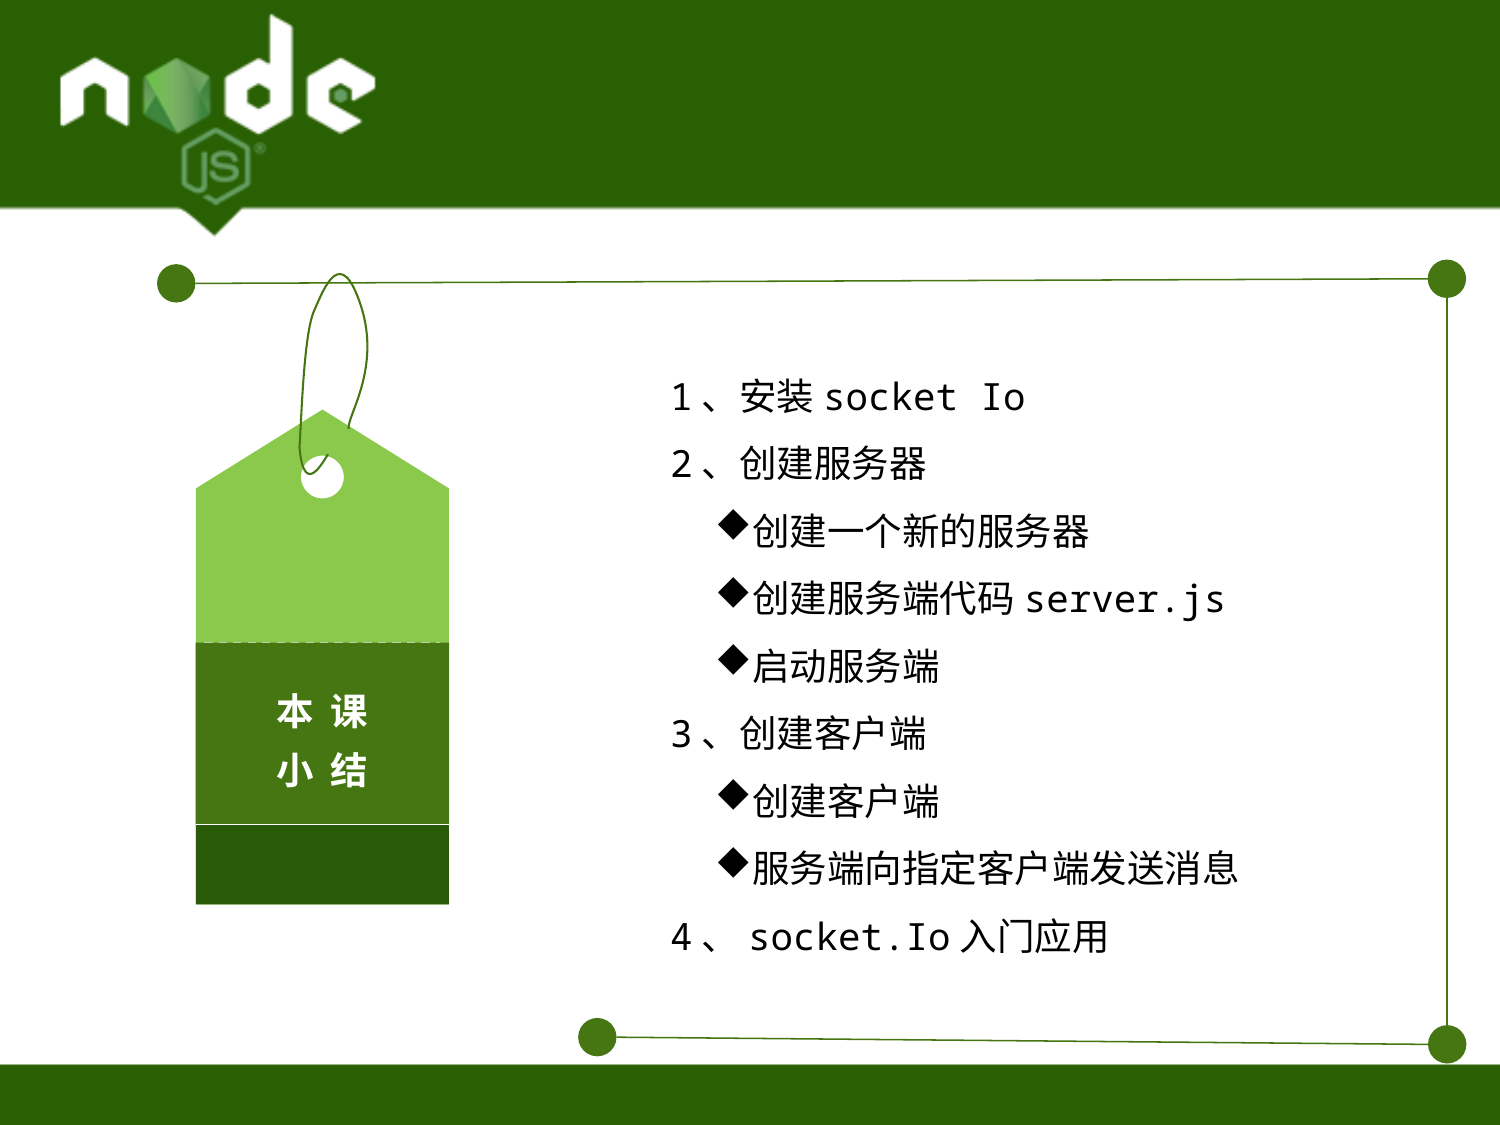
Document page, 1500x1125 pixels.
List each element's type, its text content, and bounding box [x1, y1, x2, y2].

text_box [154, 262, 195, 305]
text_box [195, 292, 450, 905]
text_box [1425, 257, 1469, 300]
picture [0, 0, 1500, 1125]
text_box 1、安装socket Io 2、创建服务器 创建一个新的服务器 创建服务端代码server.js 启动服务端 3、创建客户端 创建客户端 服务端向指定客户端发送消息 4、socket.Io入门应用 [655, 342, 1343, 965]
text_box [576, 1015, 619, 1059]
text_box [1427, 1023, 1469, 1066]
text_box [195, 273, 450, 278]
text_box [195, 278, 1428, 284]
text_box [616, 1036, 1429, 1045]
